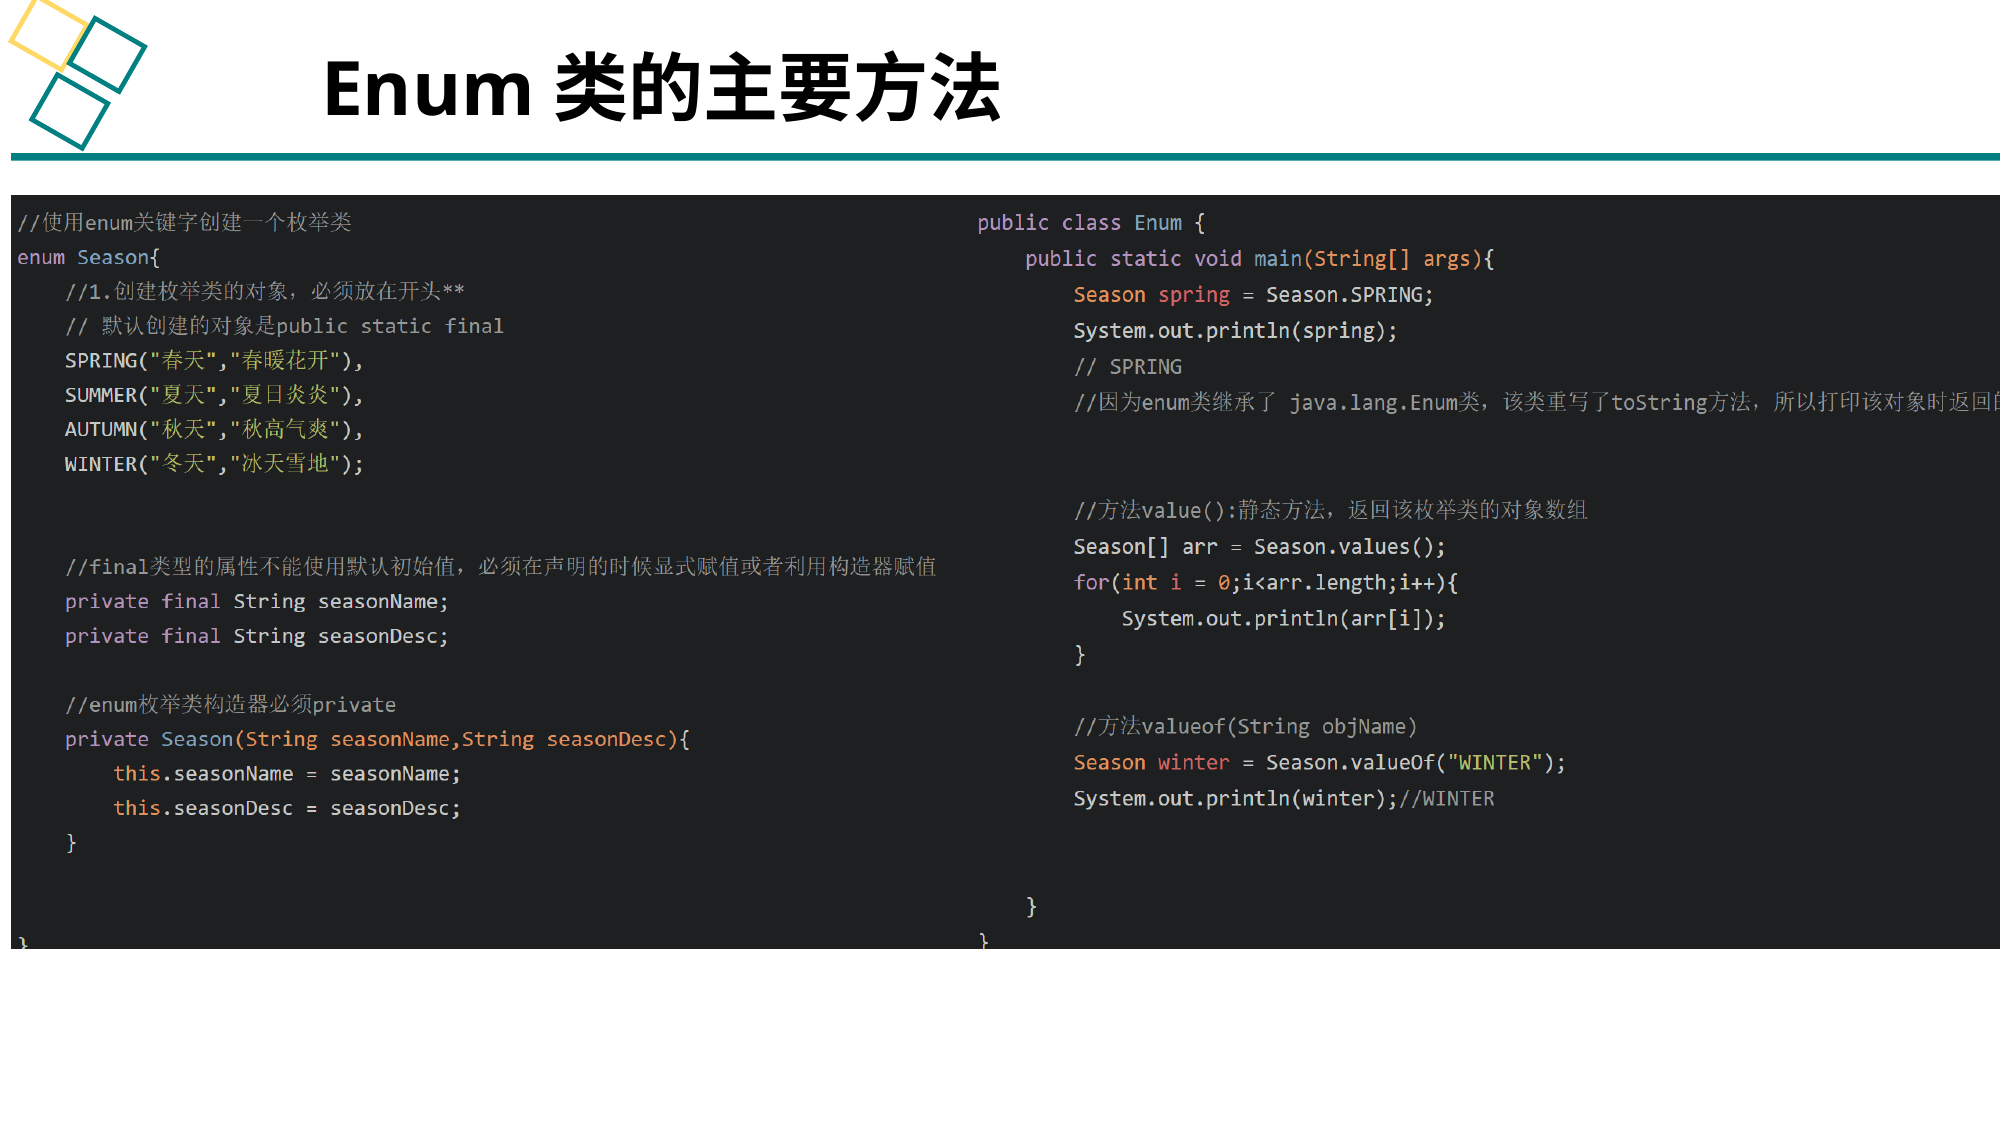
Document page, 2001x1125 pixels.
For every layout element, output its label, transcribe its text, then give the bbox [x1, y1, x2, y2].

text_box [9, 0, 89, 72]
text_box [10, 152, 2000, 162]
text_box [67, 16, 147, 93]
text_box [30, 73, 110, 150]
text_box Enum类的主要方法 [306, 33, 1209, 138]
picture [11, 195, 2000, 949]
